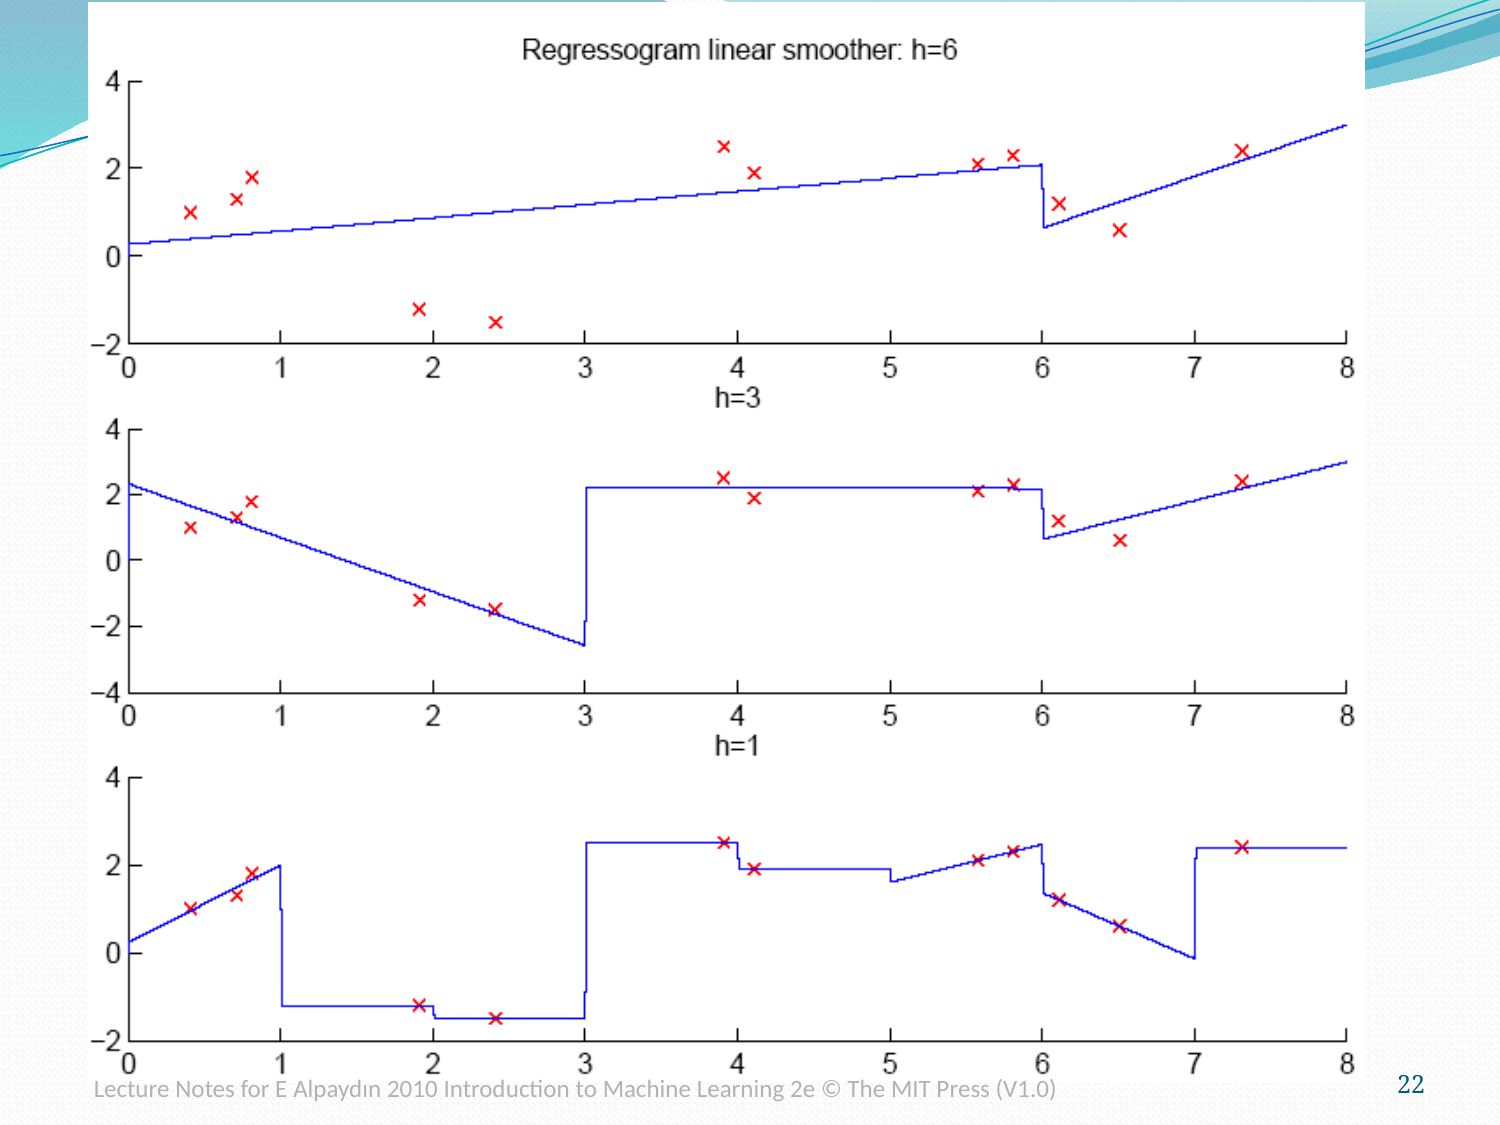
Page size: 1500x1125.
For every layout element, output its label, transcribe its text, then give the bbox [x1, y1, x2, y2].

slide_number 22 [1299, 1042, 1425, 1103]
picture [88, 1, 1365, 1083]
footer Lecture Notes for E Alpaydın 2010 Introduction to Machine Learning 2e © The MIT Press (V1.0) [93, 1097, 1254, 1103]
